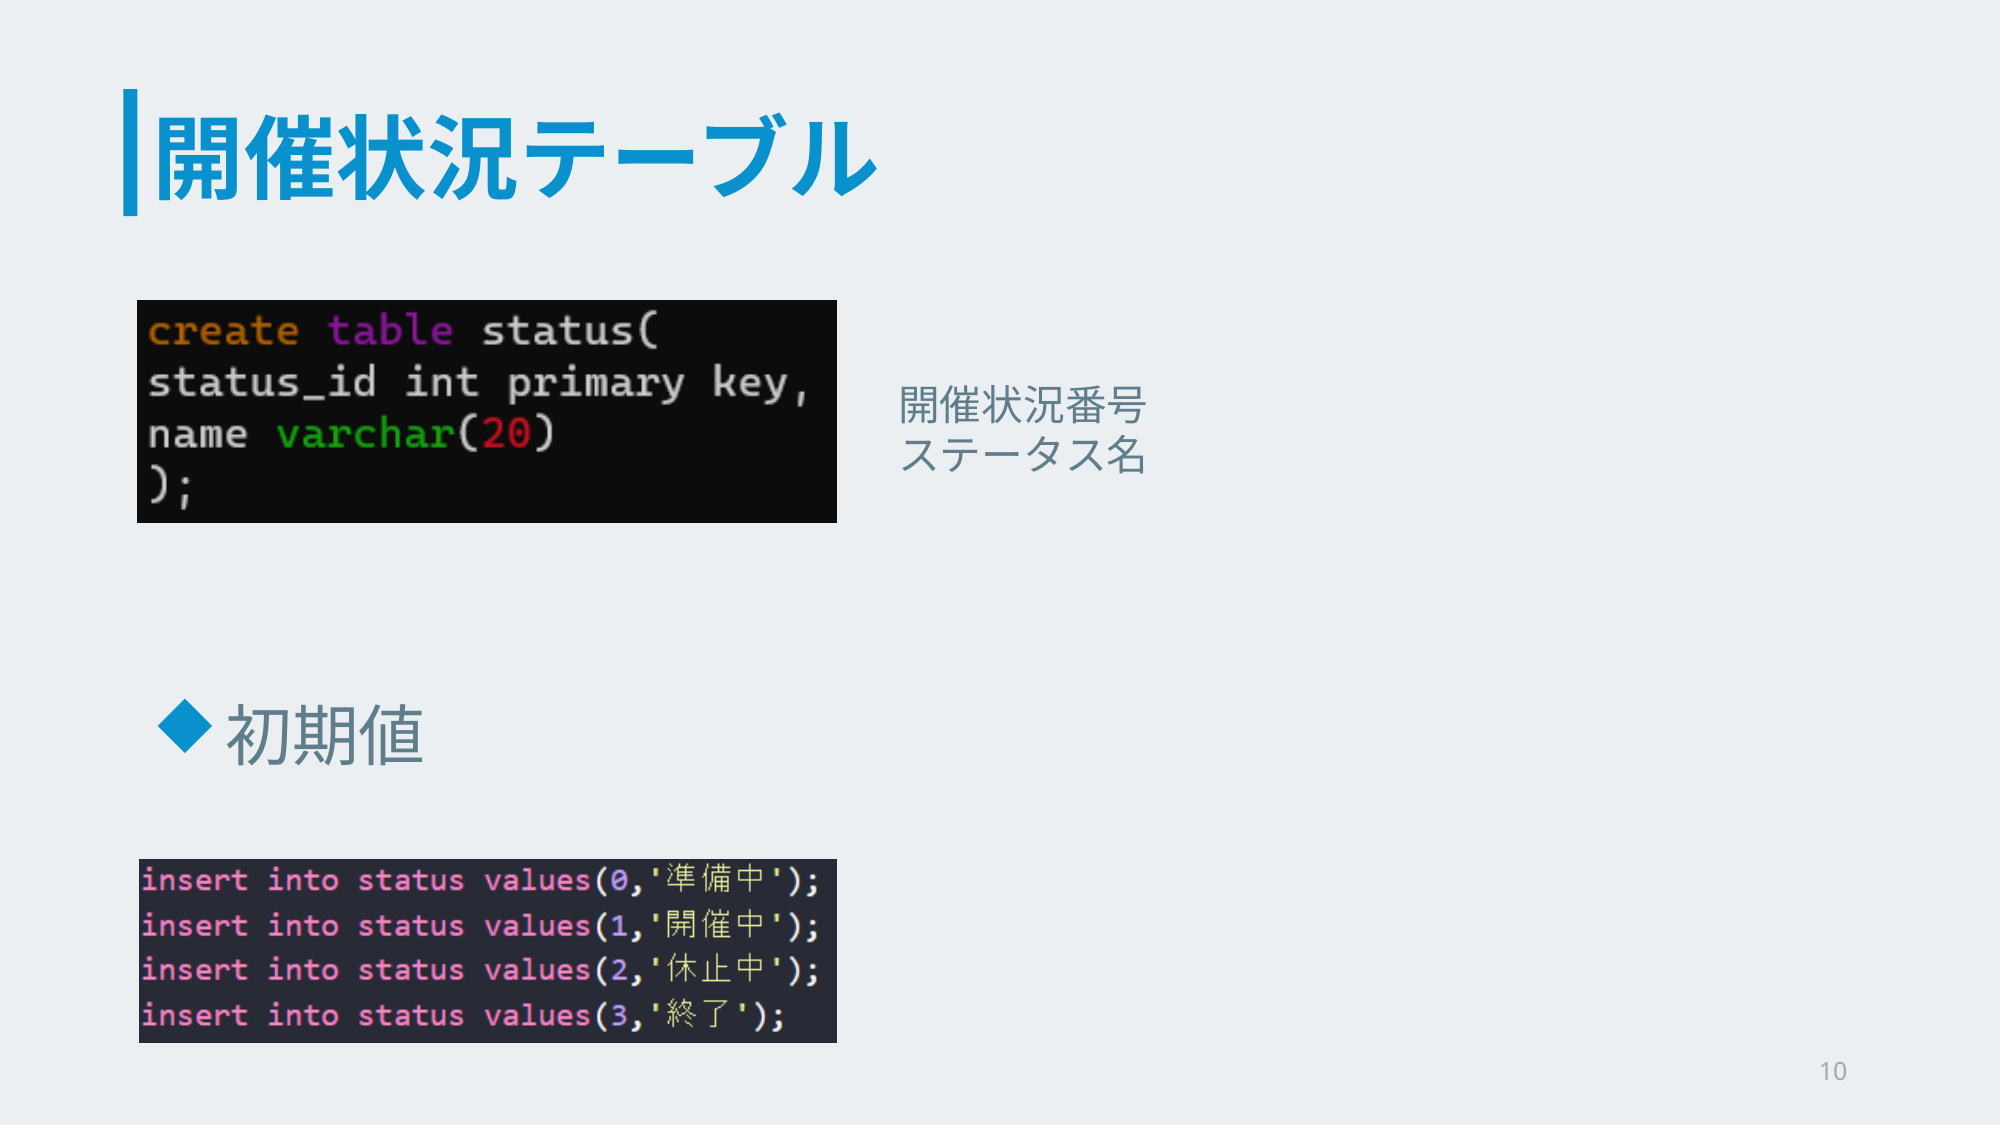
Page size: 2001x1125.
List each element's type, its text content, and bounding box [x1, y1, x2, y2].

slide_number 10 [1412, 1042, 1863, 1103]
text_box 開催状況番号 ステータス名 [883, 371, 1884, 487]
picture [137, 300, 837, 524]
title 開催状況テーブル [137, 98, 1863, 226]
list 初期値 [137, 695, 1678, 823]
picture [139, 859, 837, 1043]
